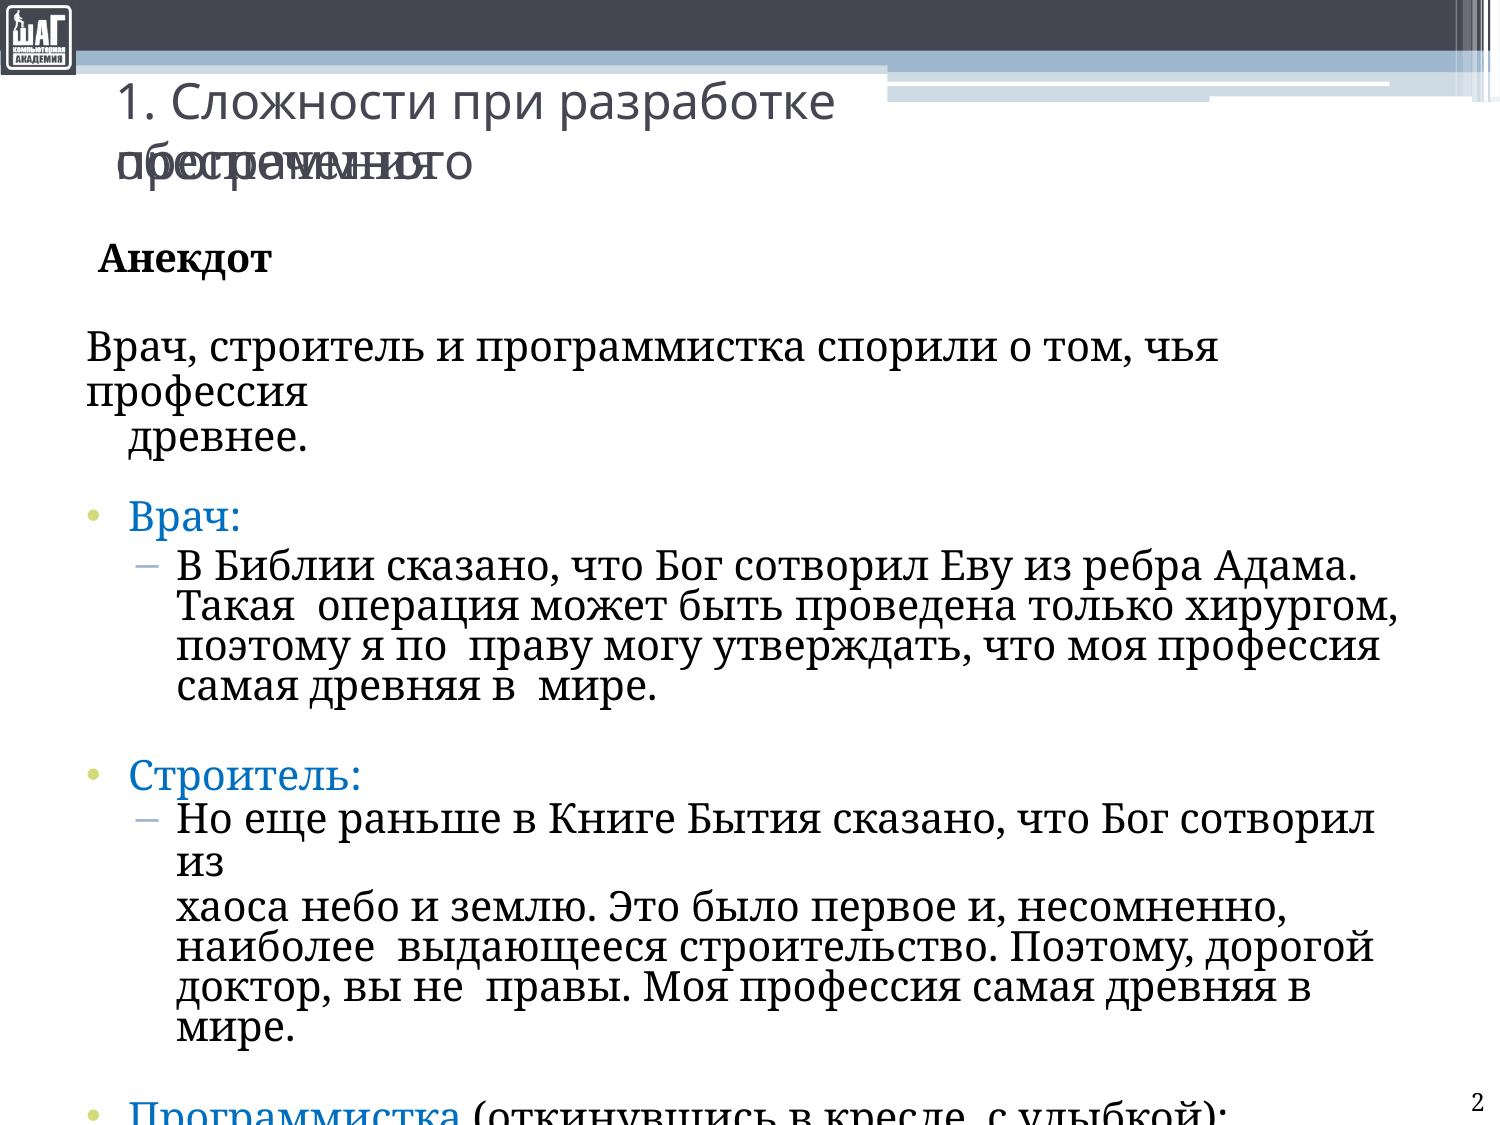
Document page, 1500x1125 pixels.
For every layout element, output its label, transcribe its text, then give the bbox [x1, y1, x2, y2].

text_box [0, 0, 77, 76]
text_box 2 [1464, 1086, 1492, 1121]
title 1. Сложности при разработке программного [113, 67, 1147, 127]
text_box обеспечения Анекдот Врач, строитель и программистка спорили о том, чья профессия древнее. Врач: В Библии сказано, что Бог сотворил Еву из ребра Адама. Такая операция может быть проведена только хирургом, поэтому я по праву могу утверждать, что моя профессия самая древняя в мире. Строитель: Но еще раньше в Книге Бытия сказано, что Бог сотворил из хаоса небо и землю. Это было первое и, несомненно, наиболее выдающееся строительство. Поэтому, дорогой доктор, вы не правы. Моя профессия самая древняя в мире. Программистка (откинувшись в кресле, с улыбкой): А кто же по-вашему сотворил хаос? [84, 127, 1425, 1125]
